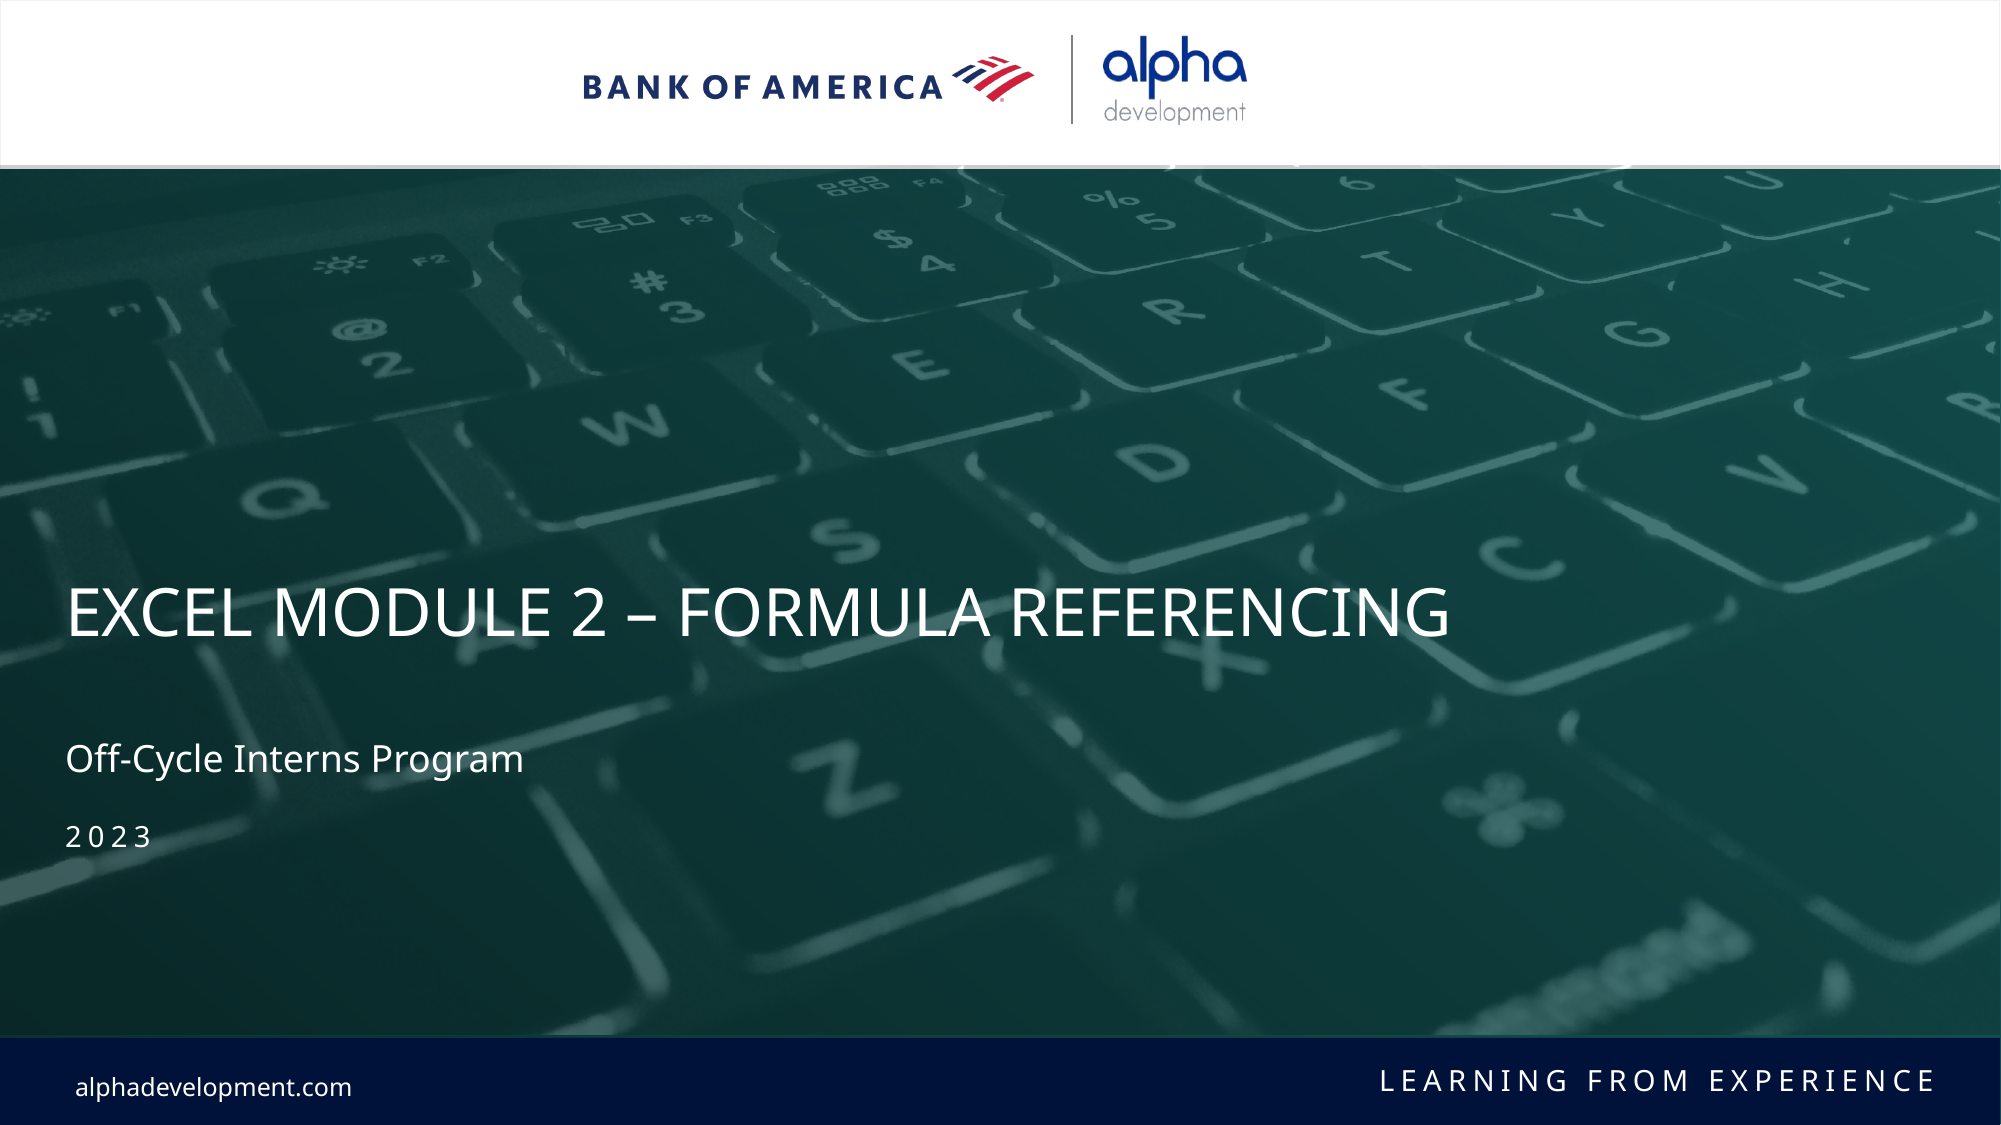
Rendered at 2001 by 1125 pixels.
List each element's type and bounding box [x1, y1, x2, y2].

picture [578, 51, 1040, 108]
picture [1103, 35, 1247, 125]
picture [0, 165, 2000, 1035]
